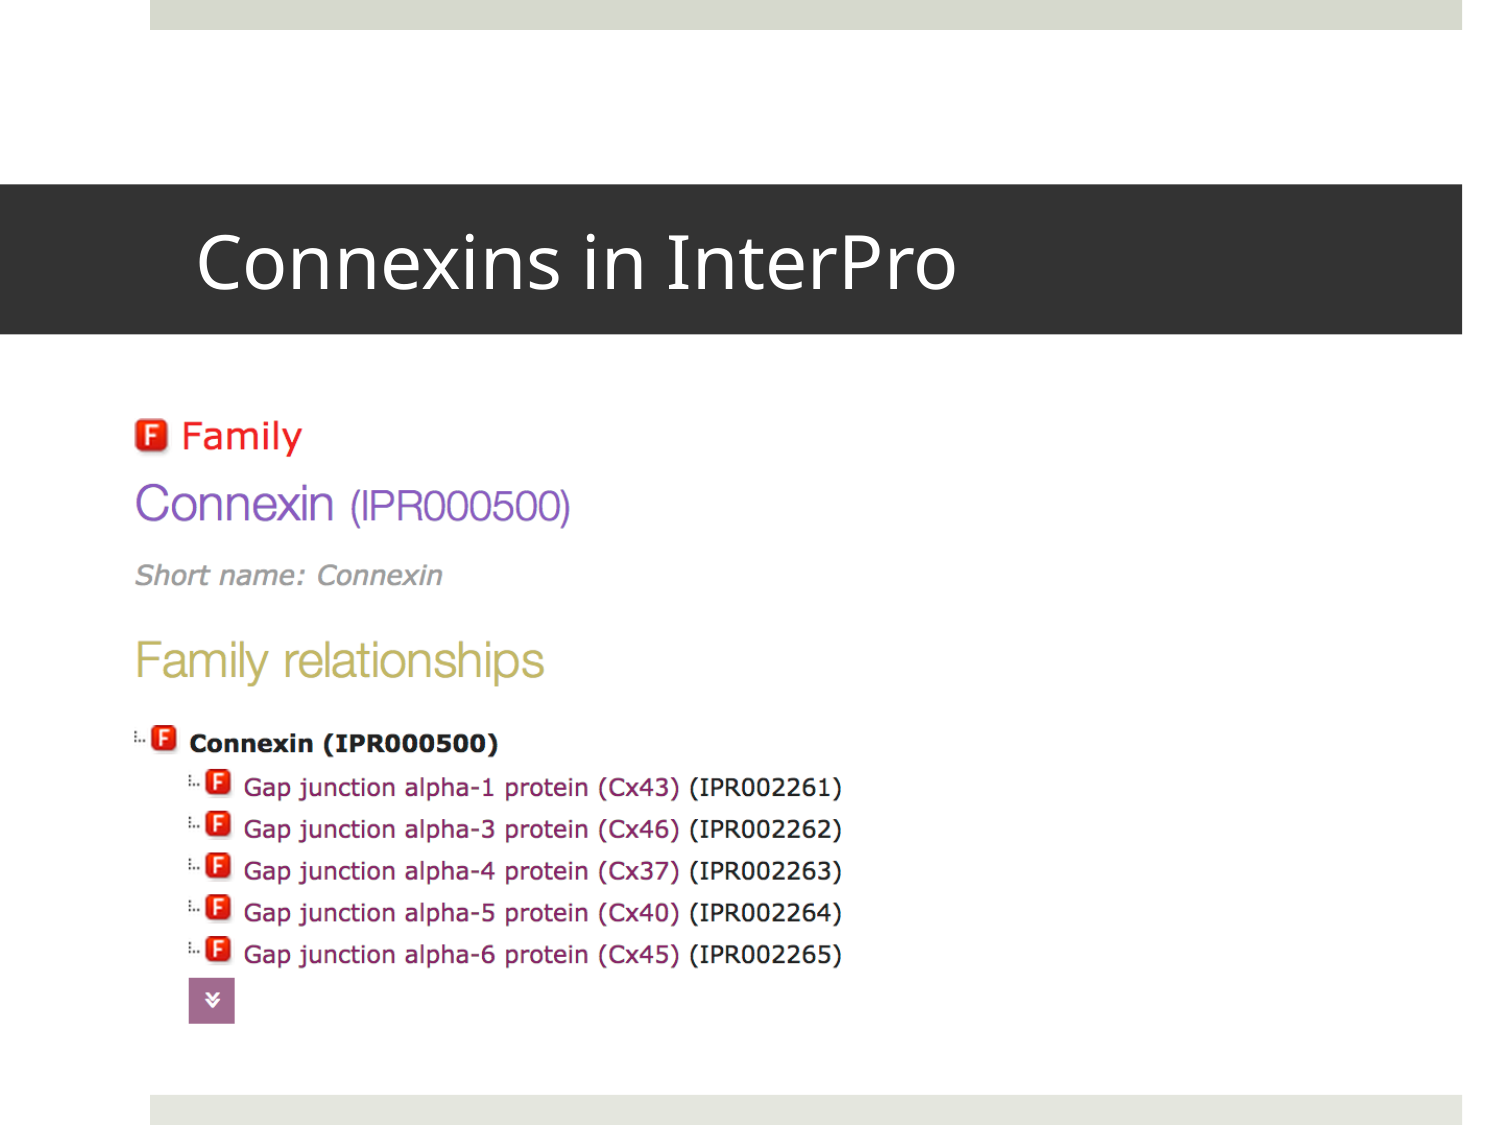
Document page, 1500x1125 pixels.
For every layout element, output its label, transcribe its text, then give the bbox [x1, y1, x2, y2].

picture [99, 393, 984, 1053]
title Connexins in InterPro [0, 184, 1463, 335]
